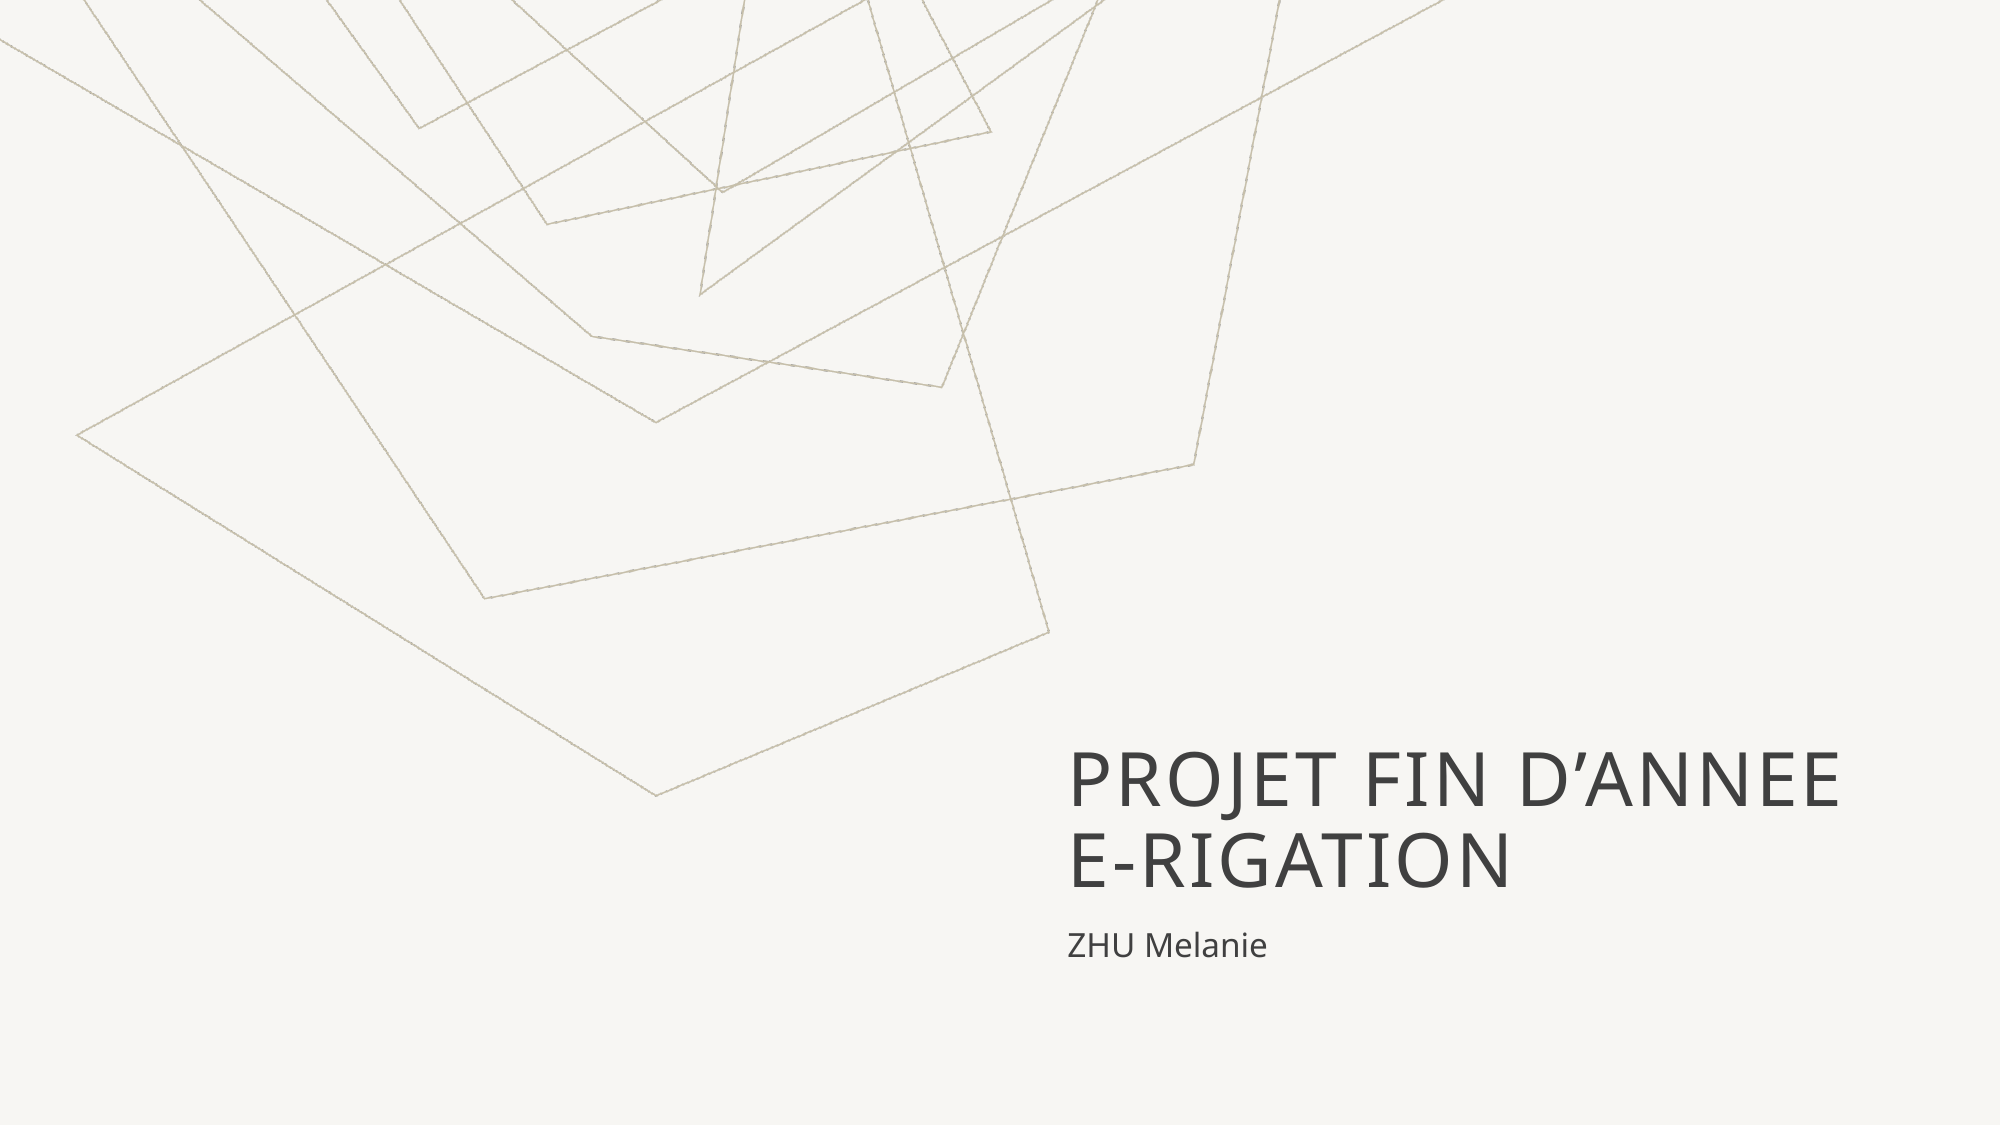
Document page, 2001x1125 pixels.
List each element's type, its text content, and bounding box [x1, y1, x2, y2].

subtitle ZHU Melanie [1052, 916, 1864, 982]
title Projet Fin d’Annee E-rigation [1052, 727, 1864, 912]
picture [0, 0, 1557, 830]
